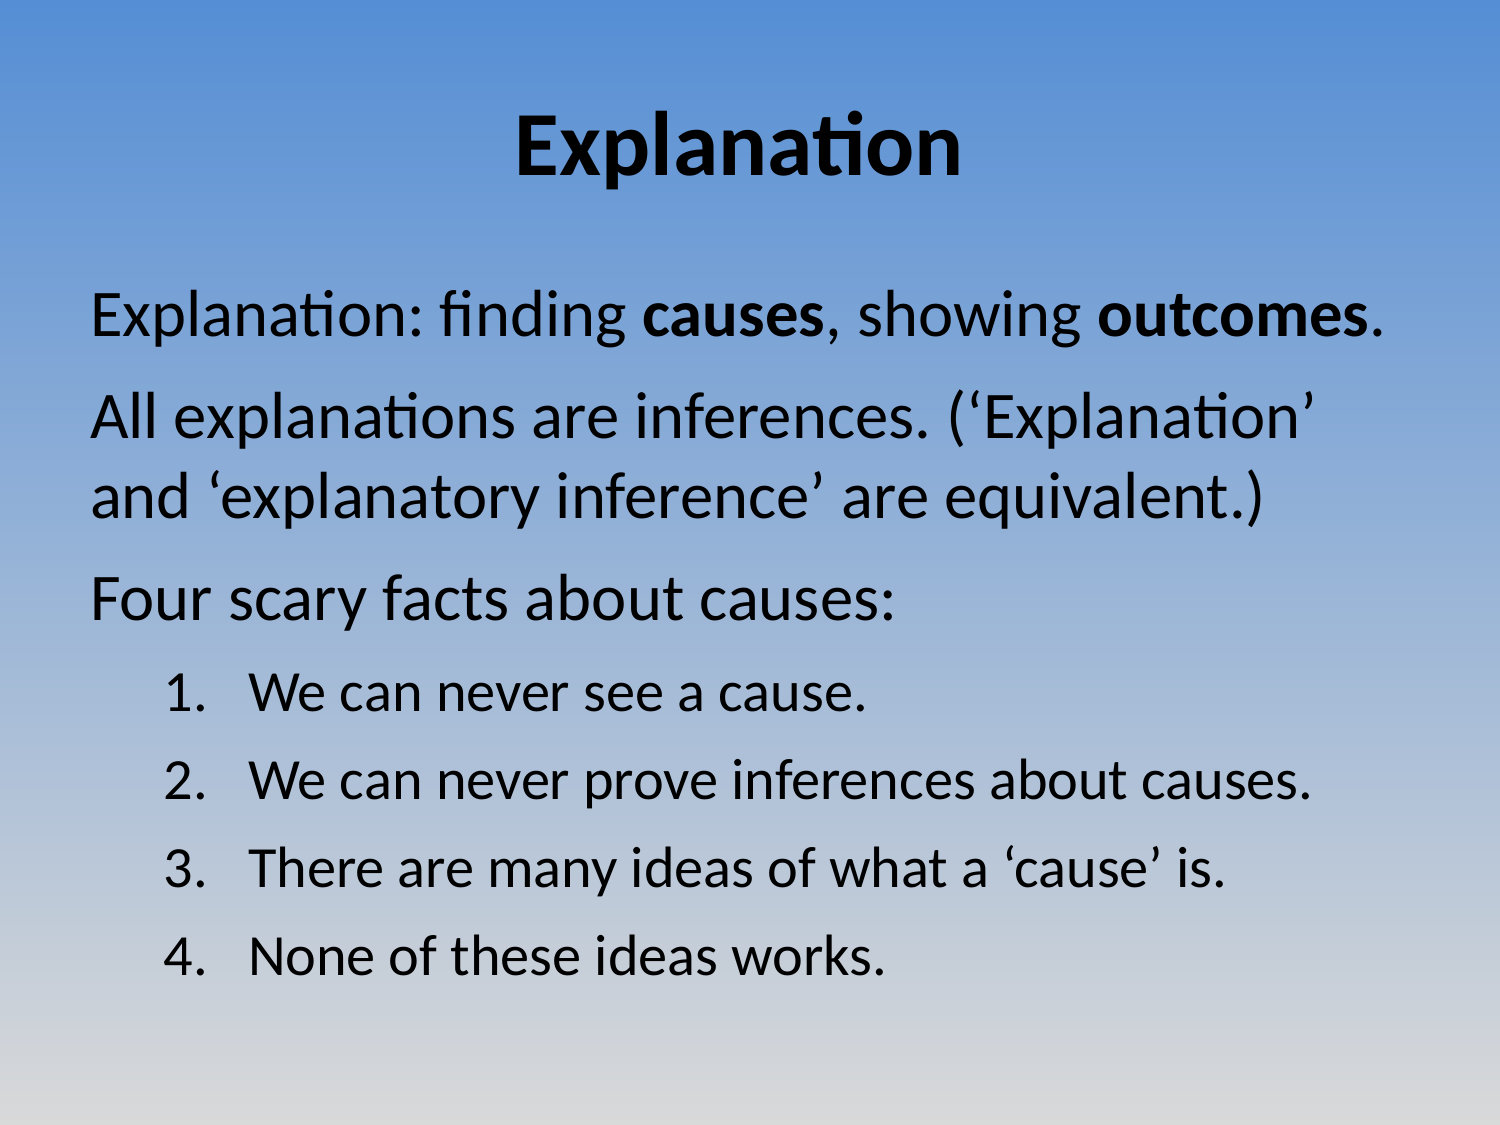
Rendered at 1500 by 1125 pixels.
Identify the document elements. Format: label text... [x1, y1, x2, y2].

list Explanation: finding causes, showing outcomes. All explanations are inferences. (‘Explanation’ and ‘explanatory inference’ are equivalent.) Four scary facts about causes: We can never see a cause. We can never prove inferences about causes. There are many ideas of what a ‘cause’ is. None of these ideas works. [75, 262, 1425, 1067]
title Explanation [75, 45, 1425, 233]
